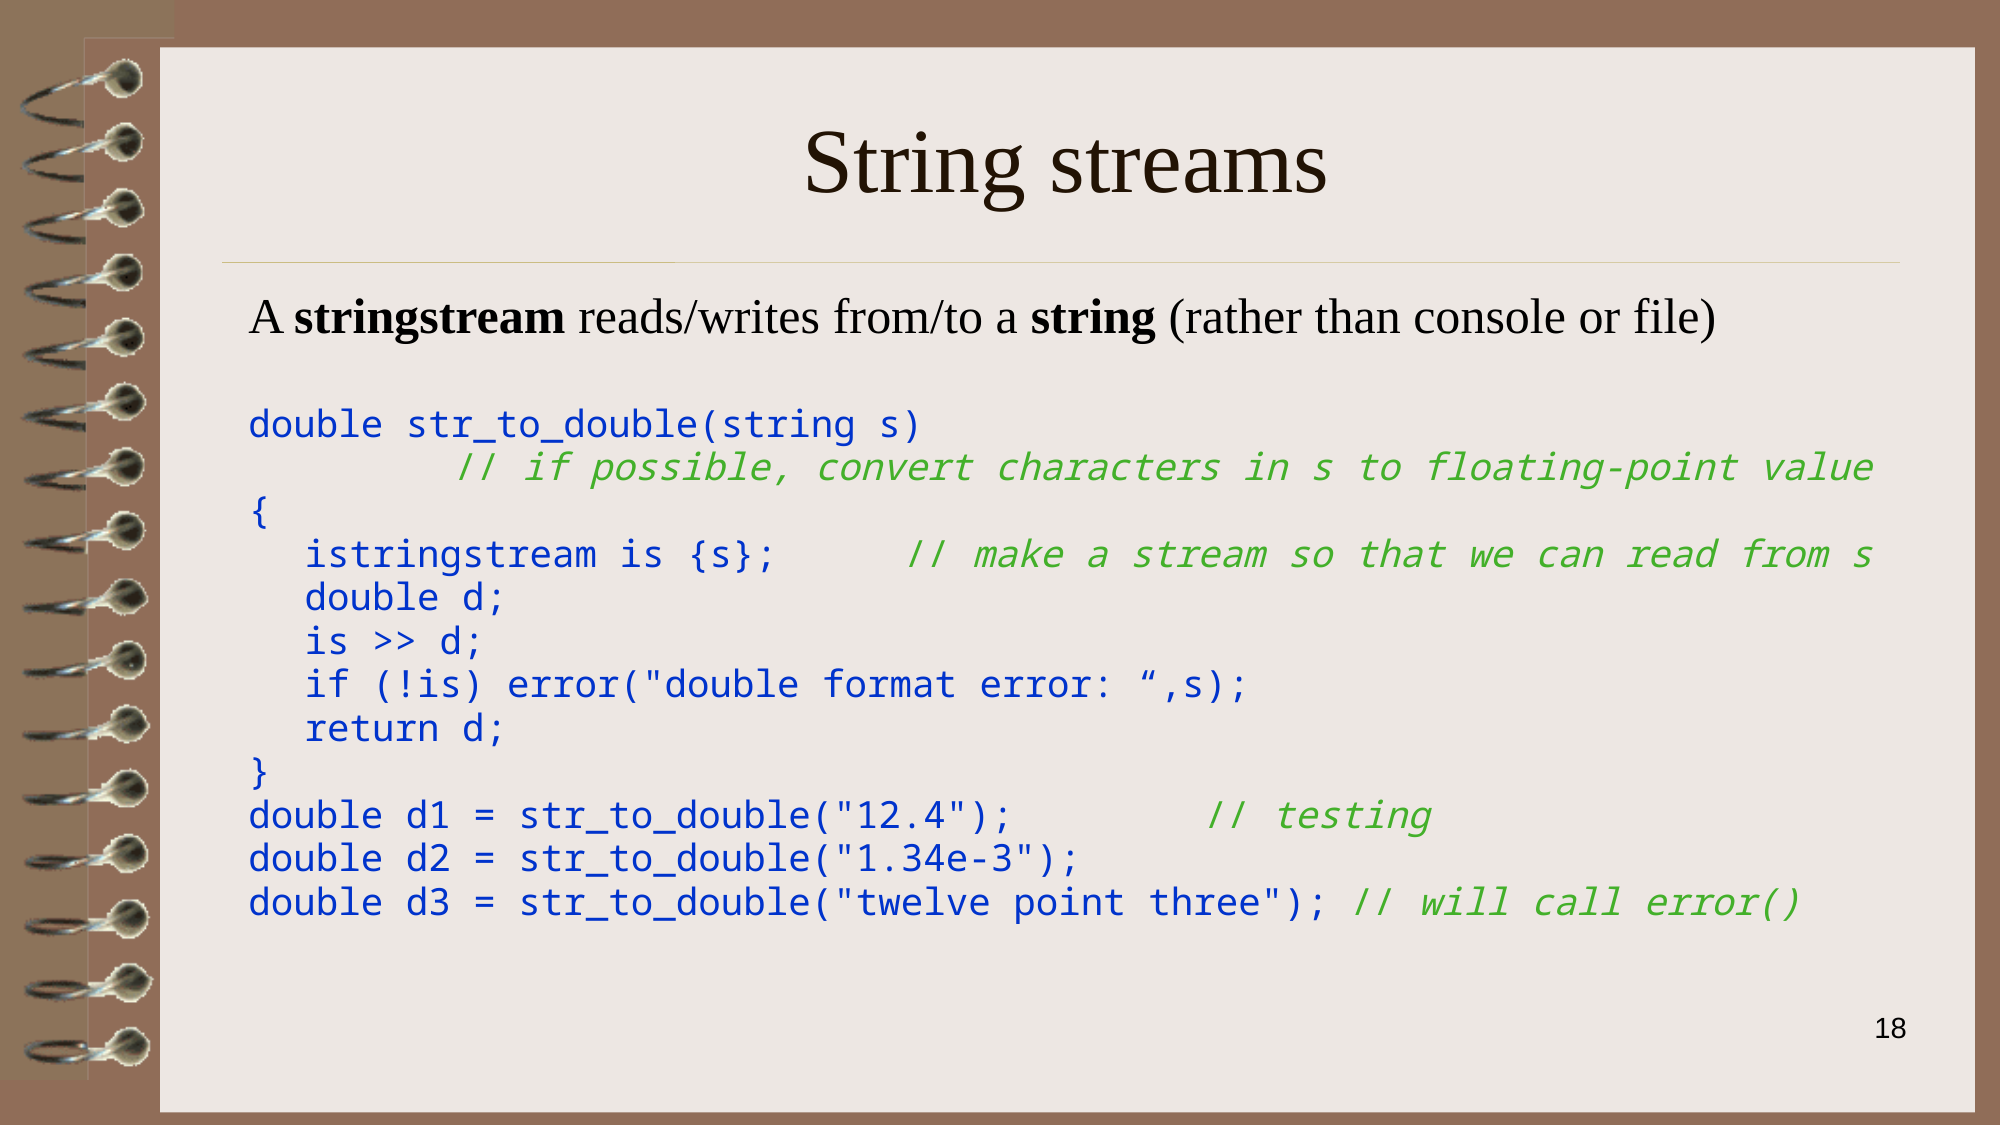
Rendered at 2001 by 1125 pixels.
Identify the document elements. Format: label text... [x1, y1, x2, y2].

slide_number 18 [1505, 1001, 1922, 1077]
title String streams [233, 62, 1900, 250]
list A stringstream reads/writes from/to a string (rather than console or file) double str_to_double(string s) // if possible, convert characters in s to floating-point value { istringstream is {s}; // make a stream so that we can read from s double d; is >> d; if (!is) error("double format error: “,s); return d; } double d1 = str_to_double("12.4"); // testing double d2 = str_to_double("1.34e-3"); double d3 = str_to_double("twelve point three"); // will call error() [233, 287, 1900, 963]
picture [0, 0, 175, 1080]
